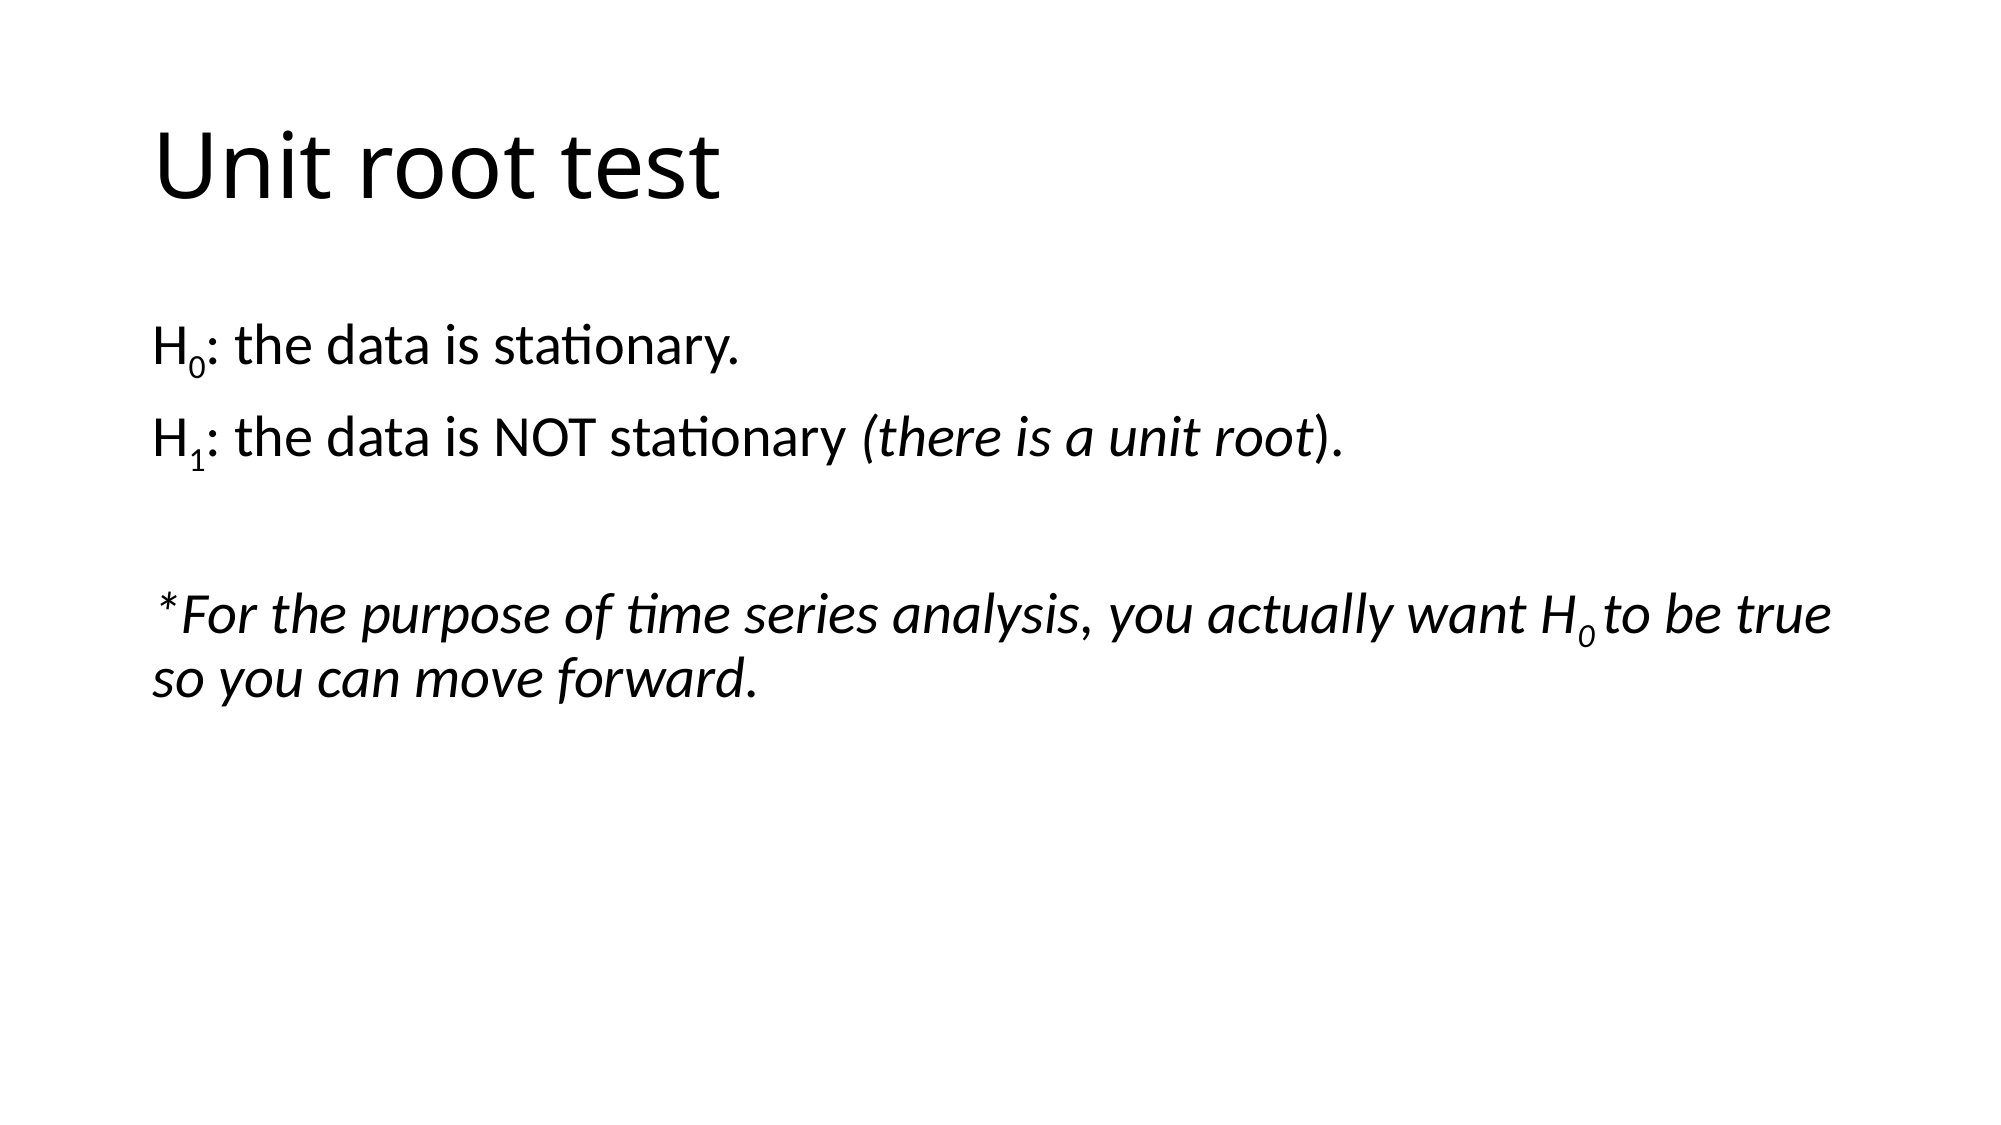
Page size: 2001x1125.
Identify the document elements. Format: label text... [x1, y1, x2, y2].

list H0: the data is stationary. H1: the data is NOT stationary (there is a unit root). *For the purpose of time series analysis, you actually want H0 to be true so you can move forward. [137, 299, 1863, 1014]
title Unit root test [137, 59, 1863, 278]
